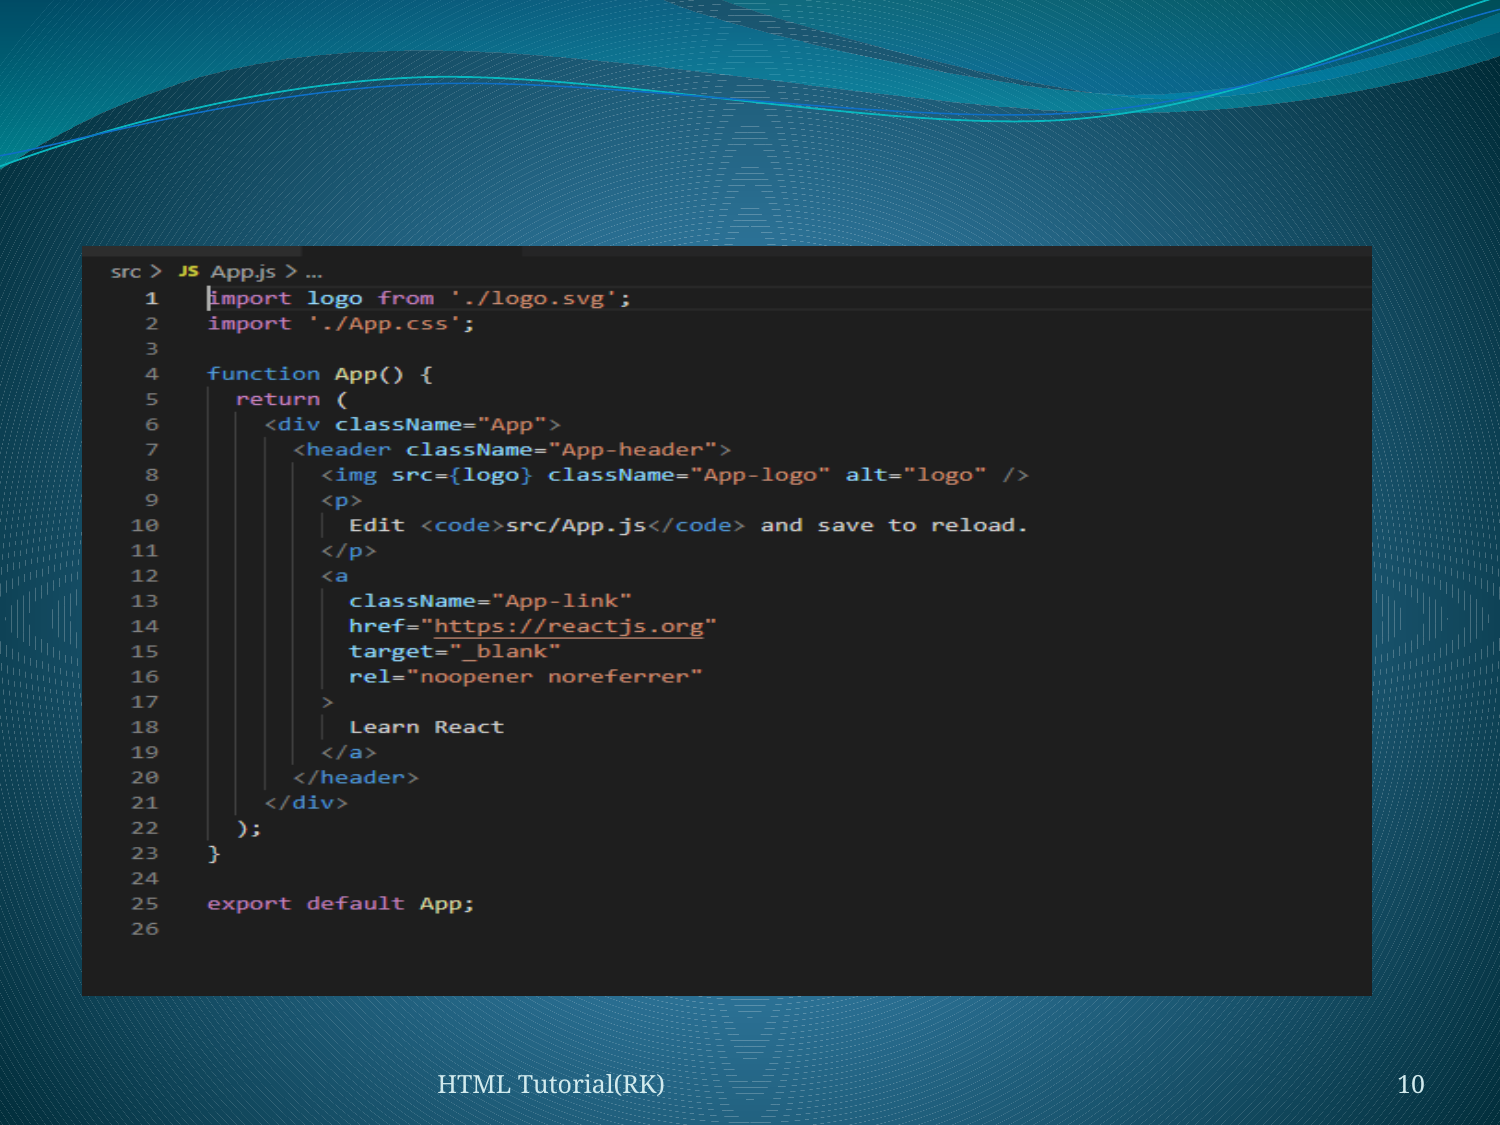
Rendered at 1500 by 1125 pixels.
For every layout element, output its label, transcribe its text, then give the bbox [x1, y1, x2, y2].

slide_number 10 [1299, 1042, 1425, 1103]
title [82, 46, 1370, 139]
footer HTML Tutorial(RK) [437, 1042, 988, 1103]
picture [81, 245, 1372, 997]
